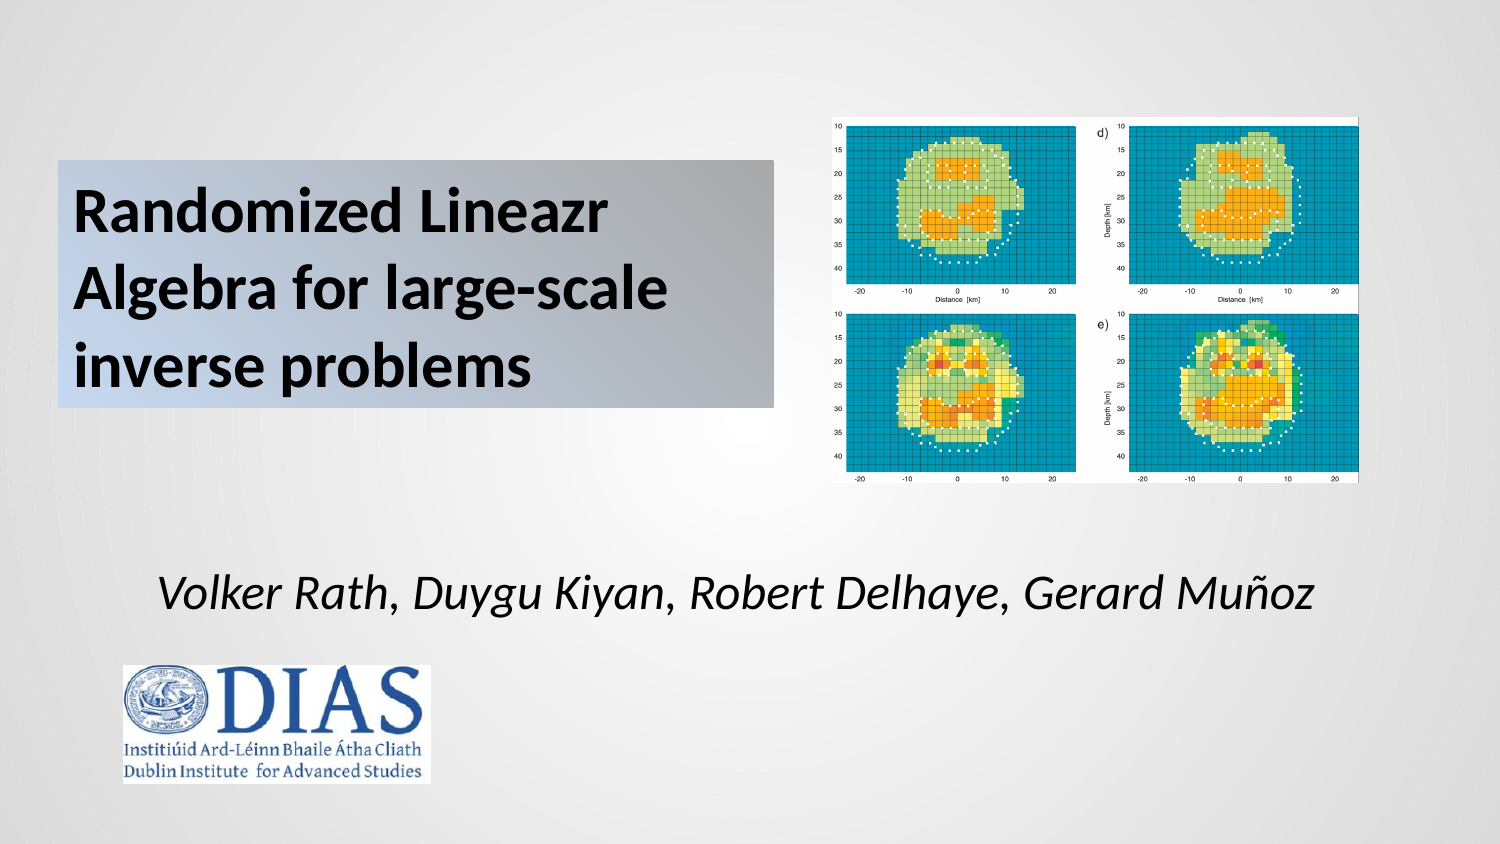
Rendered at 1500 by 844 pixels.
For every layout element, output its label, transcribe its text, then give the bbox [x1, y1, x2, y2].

picture [832, 117, 1360, 484]
picture [123, 665, 432, 784]
text_box Randomized Lineazr Algebra for large-scale inverse problems [58, 160, 774, 408]
text_box Volker Rath, Duygu Kiyan, Robert Delhaye, Gerard Muñoz [0, 551, 1477, 627]
